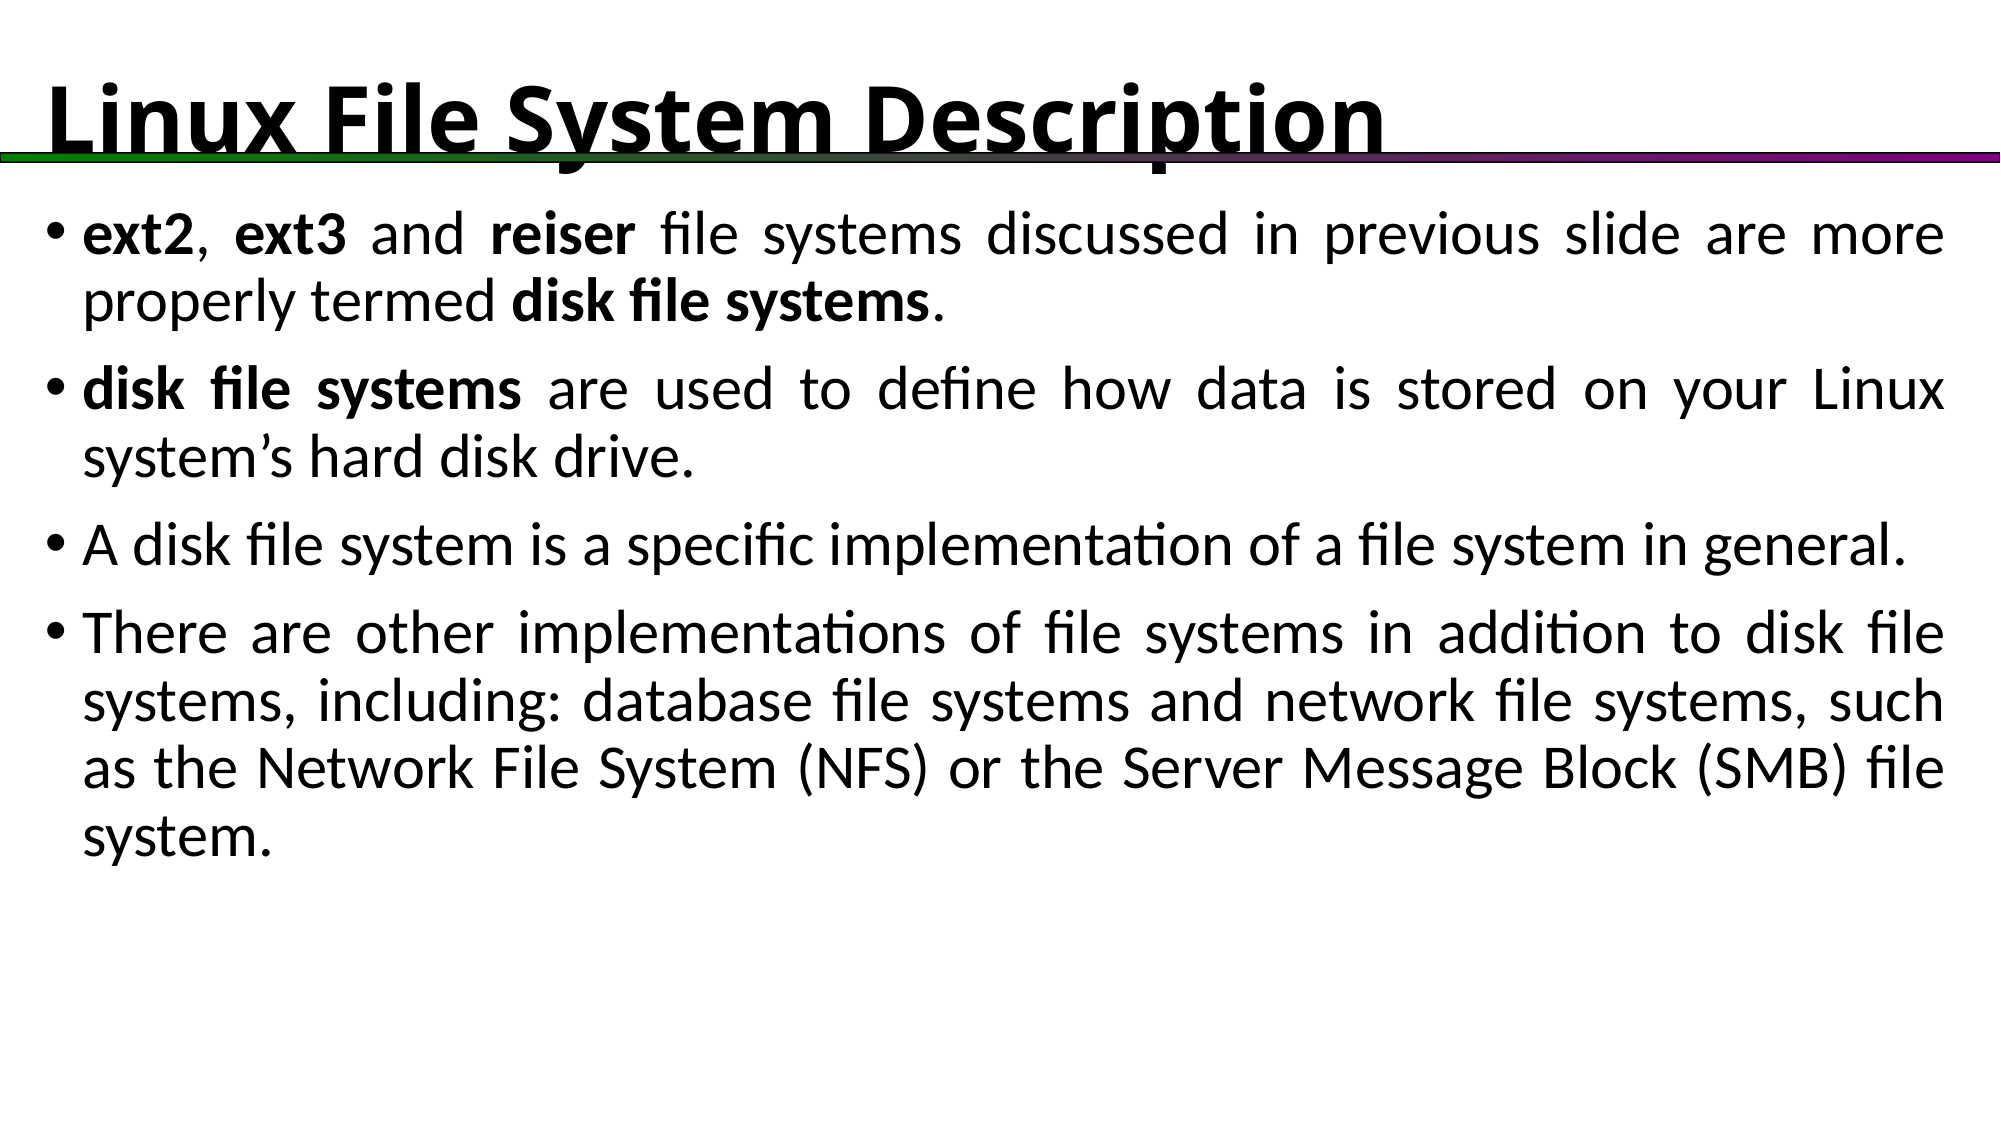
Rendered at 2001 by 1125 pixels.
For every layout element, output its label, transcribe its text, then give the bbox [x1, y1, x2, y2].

text_box [0, 152, 2000, 163]
list ext2, ext3 and reiser file systems discussed in previous slide are more properly termed disk file systems. disk file systems are used to define how data is stored on your Linux system’s hard disk drive. A disk file system is a specific implementation of a file system in general. There are other implementations of file systems in addition to disk file systems, including: database file systems and network file systems, such as the Network File System (NFS) or the Server Message Block (SMB) file system. [29, 192, 1963, 1052]
title Linux File System Description [29, 63, 1863, 152]
title Linux File System Description [29, 163, 1863, 182]
